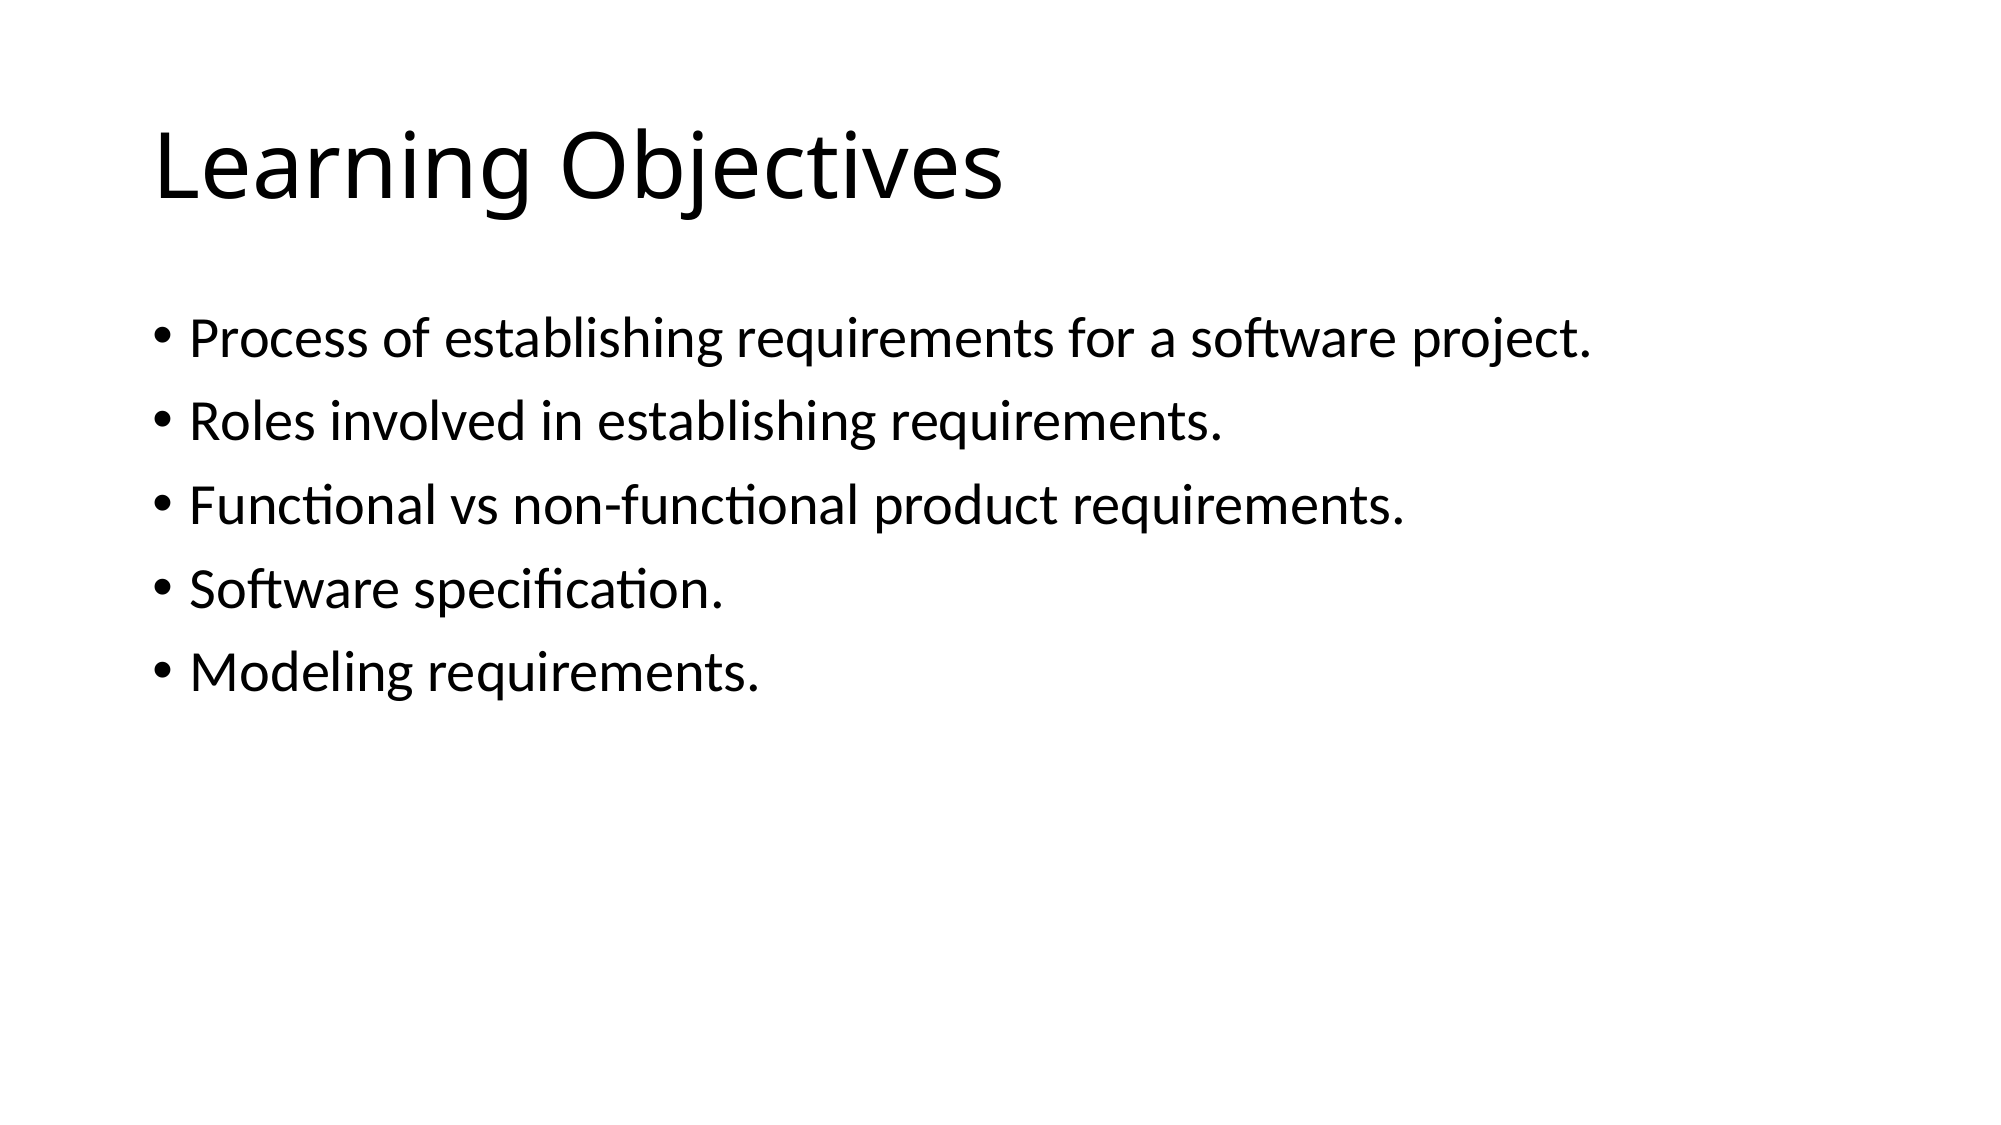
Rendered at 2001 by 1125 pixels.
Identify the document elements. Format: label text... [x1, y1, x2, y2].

list Process of establishing requirements for a software project. Roles involved in establishing requirements. Functional vs non-functional product requirements. Software specification. Modeling requirements. [137, 299, 1863, 1014]
title Learning Objectives [137, 59, 1863, 278]
